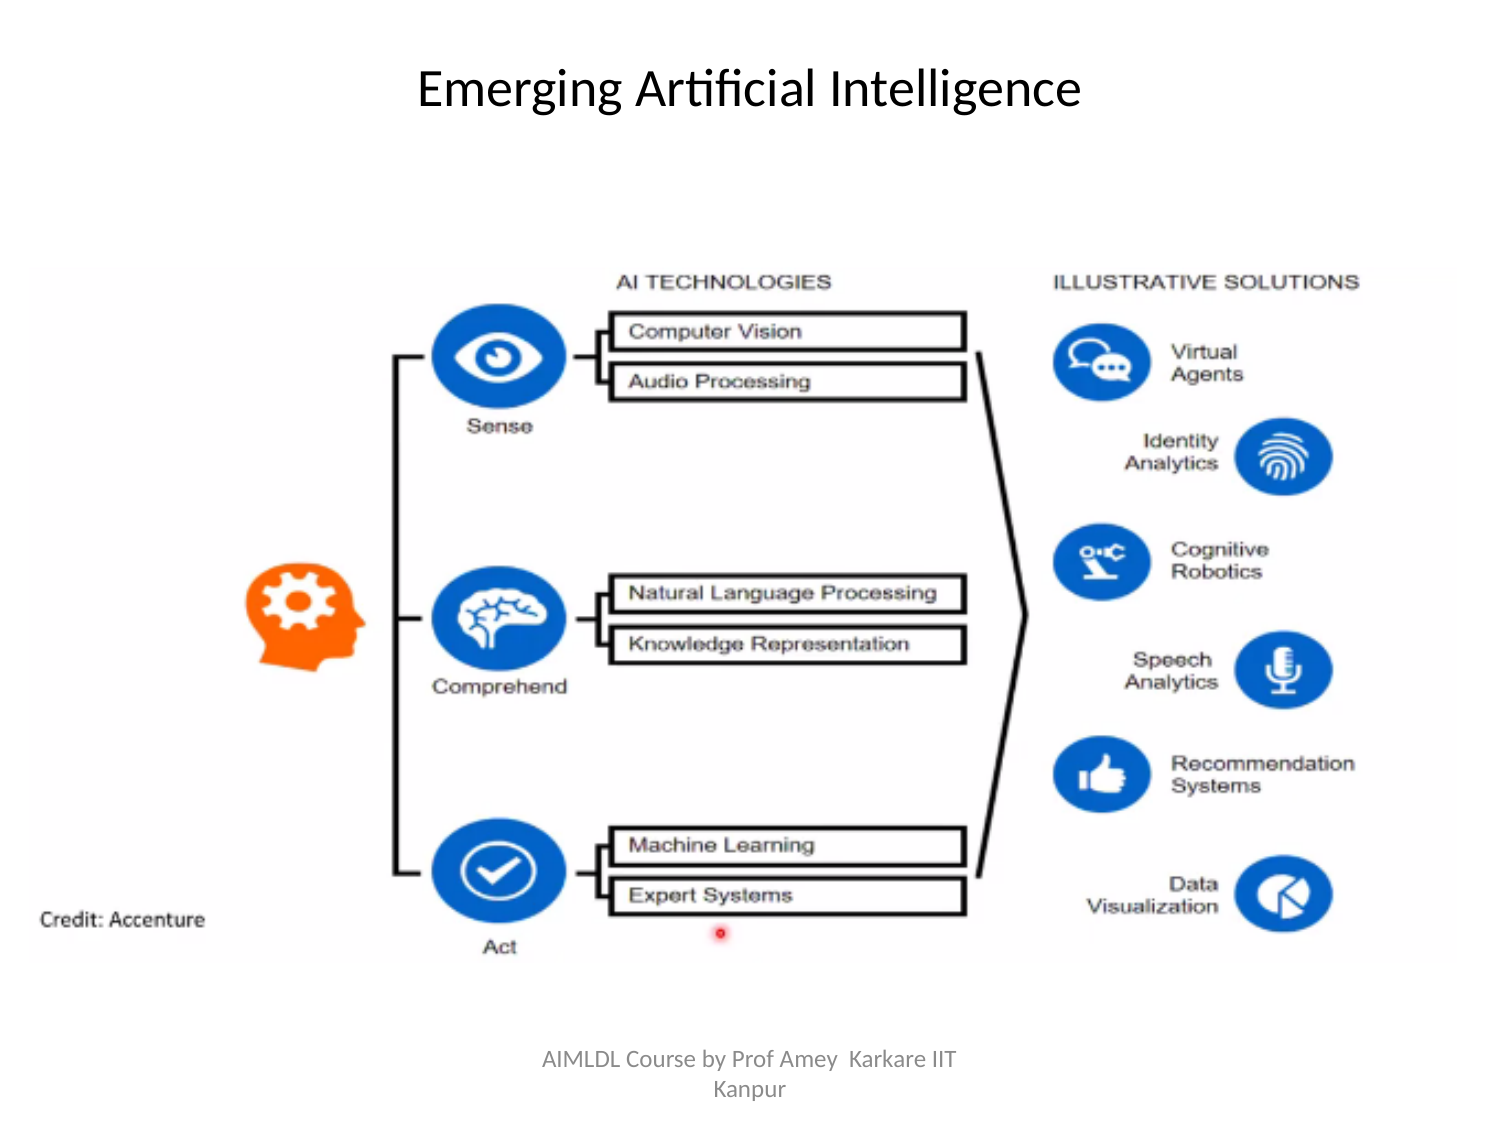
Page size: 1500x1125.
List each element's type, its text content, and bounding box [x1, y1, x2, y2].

title Emerging Artificial Intelligence [75, 45, 1425, 126]
picture [29, 266, 1457, 964]
footer AIMLDL Course by Prof Amey Karkare IIT Kanpur [512, 1042, 988, 1103]
